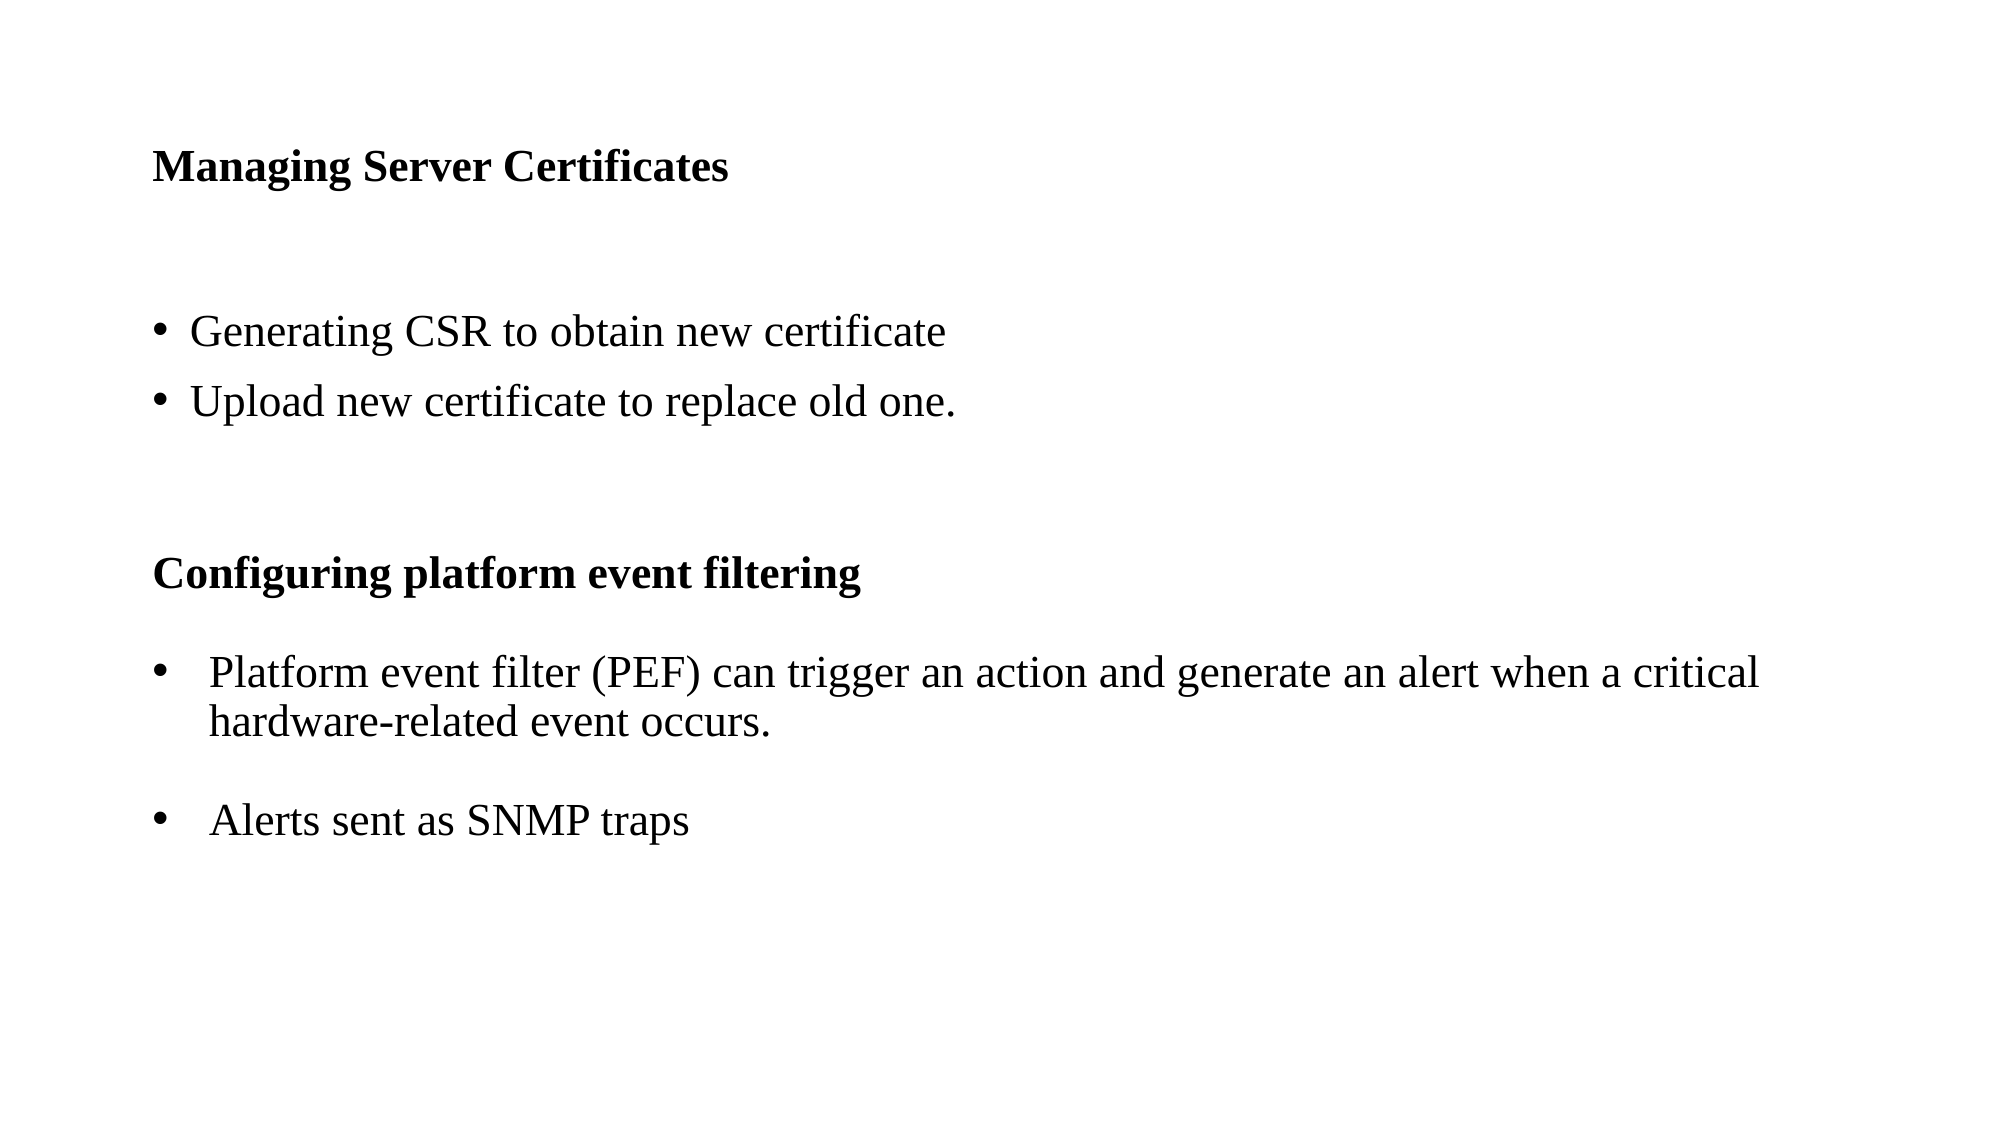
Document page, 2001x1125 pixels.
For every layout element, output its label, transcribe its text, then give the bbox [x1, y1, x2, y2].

text_box Configuring platform event filtering Platform event filter (PEF) can trigger an action and generate an alert when a critical hardware-related event occurs. Alerts sent as SNMP traps [137, 541, 1863, 1024]
title Managing Server Certificates [137, 57, 1863, 276]
list Generating CSR to obtain new certificate Upload new certificate to replace old one. [137, 299, 1863, 517]
